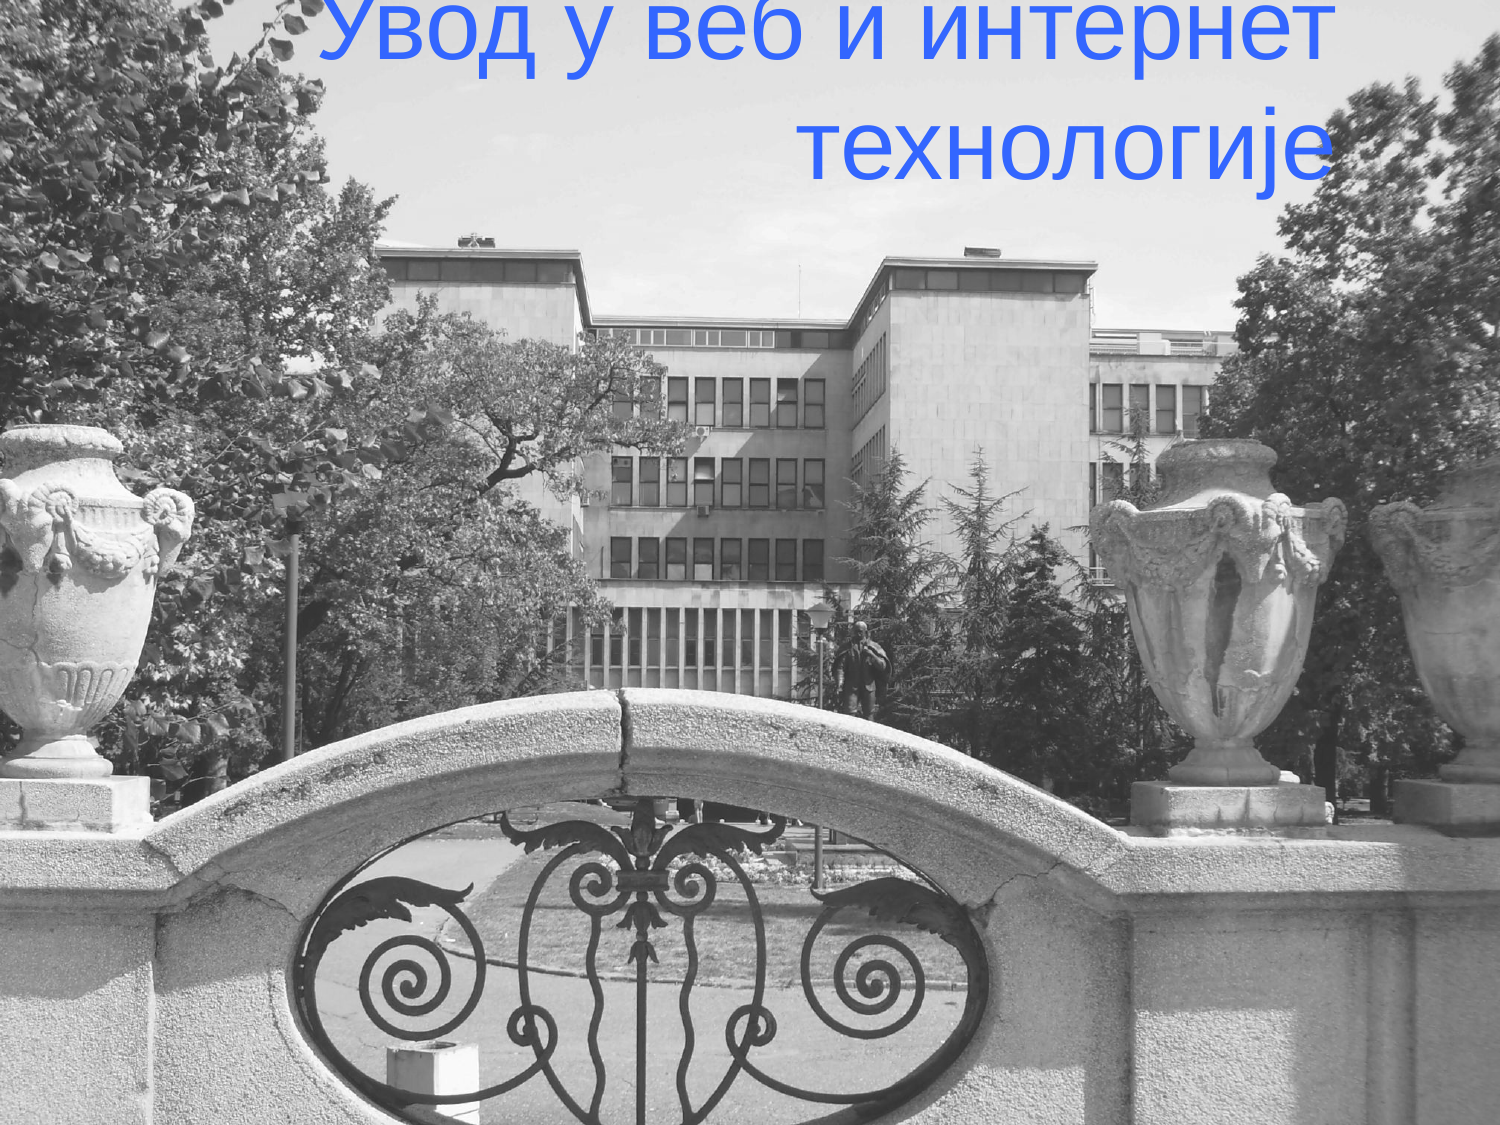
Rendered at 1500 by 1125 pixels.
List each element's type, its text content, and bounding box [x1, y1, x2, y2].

text_box Увод у веб и интернет технологије [29, 19, 1353, 207]
picture [0, 0, 1500, 1125]
